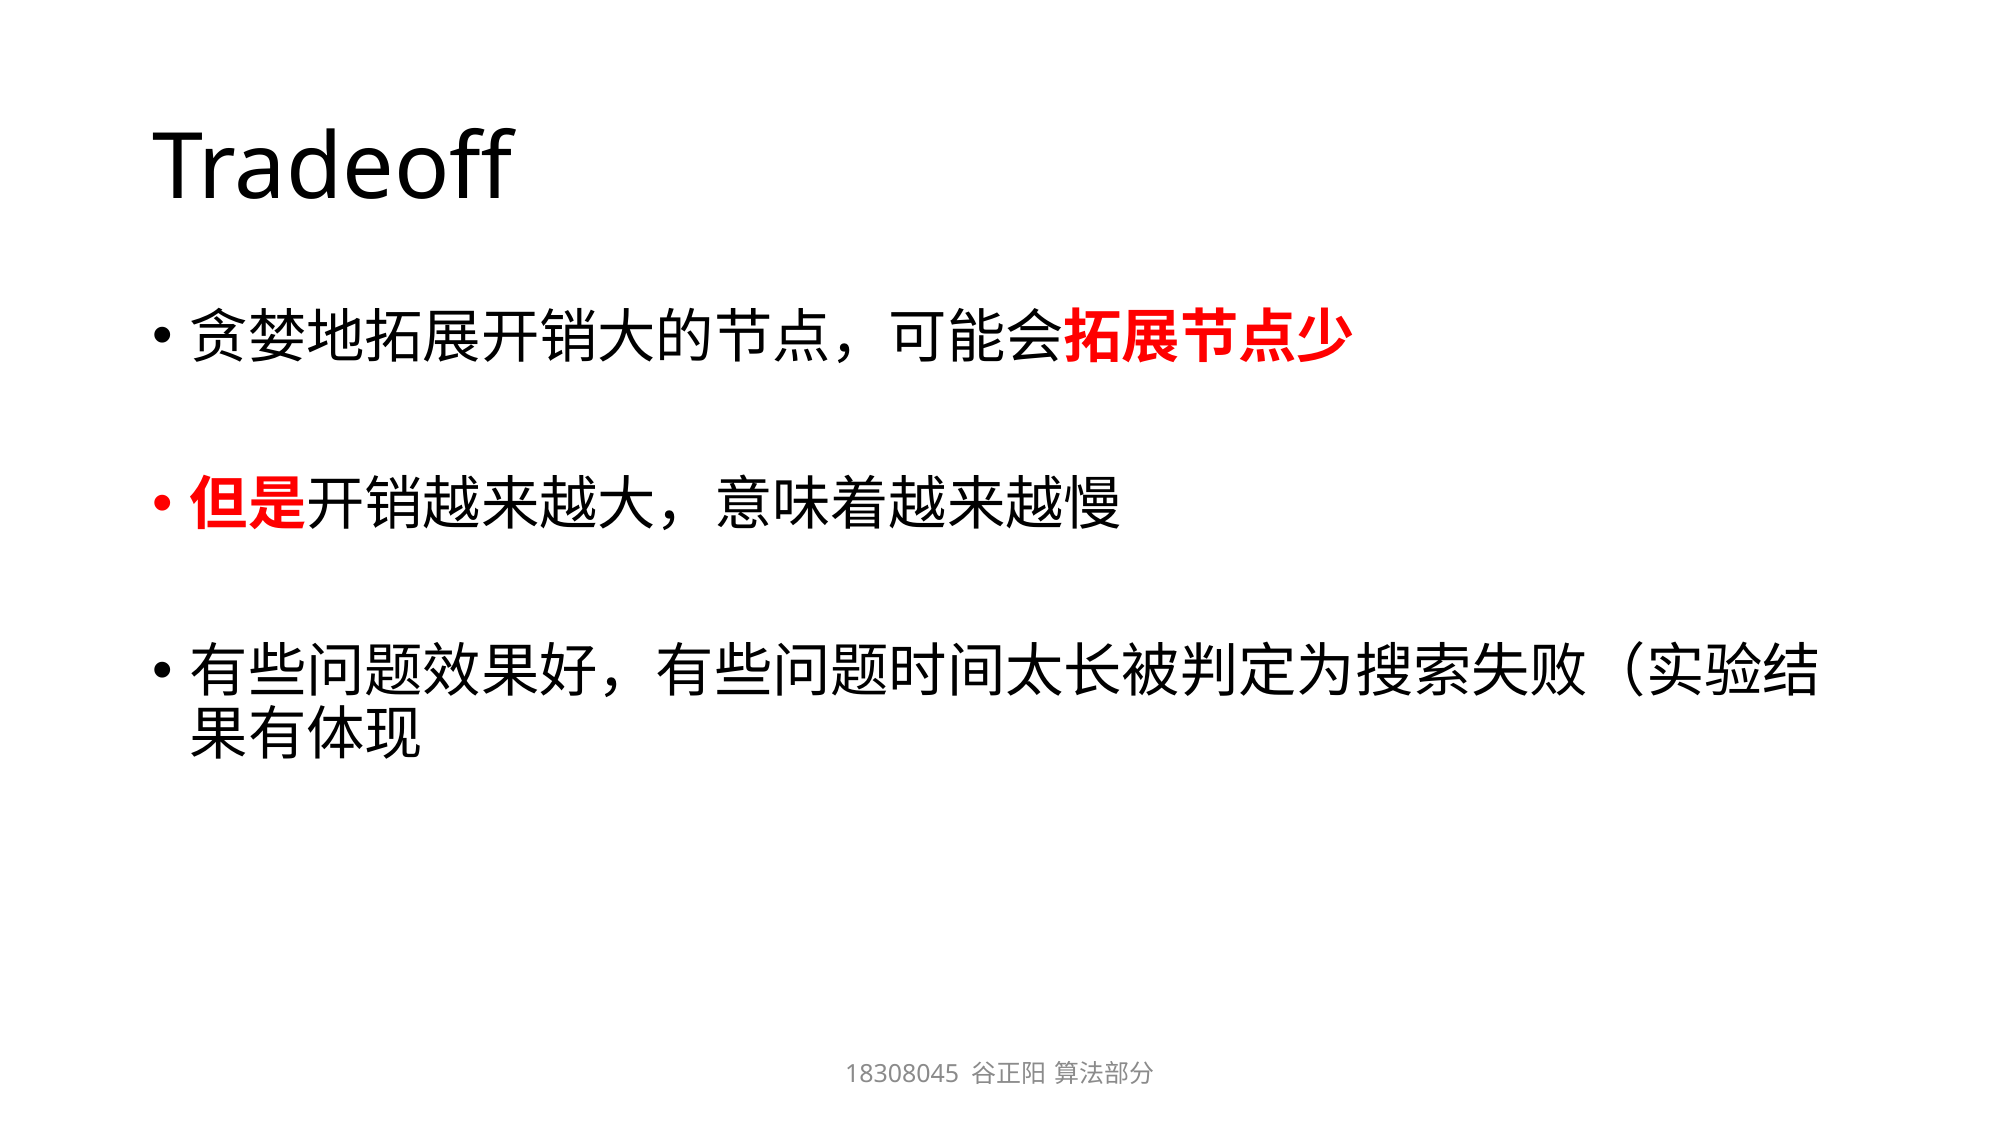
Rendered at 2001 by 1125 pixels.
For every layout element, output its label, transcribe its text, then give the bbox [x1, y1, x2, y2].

title Tradeoff [137, 59, 1863, 278]
footer 18308045 谷正阳 算法部分 [662, 1042, 1338, 1103]
